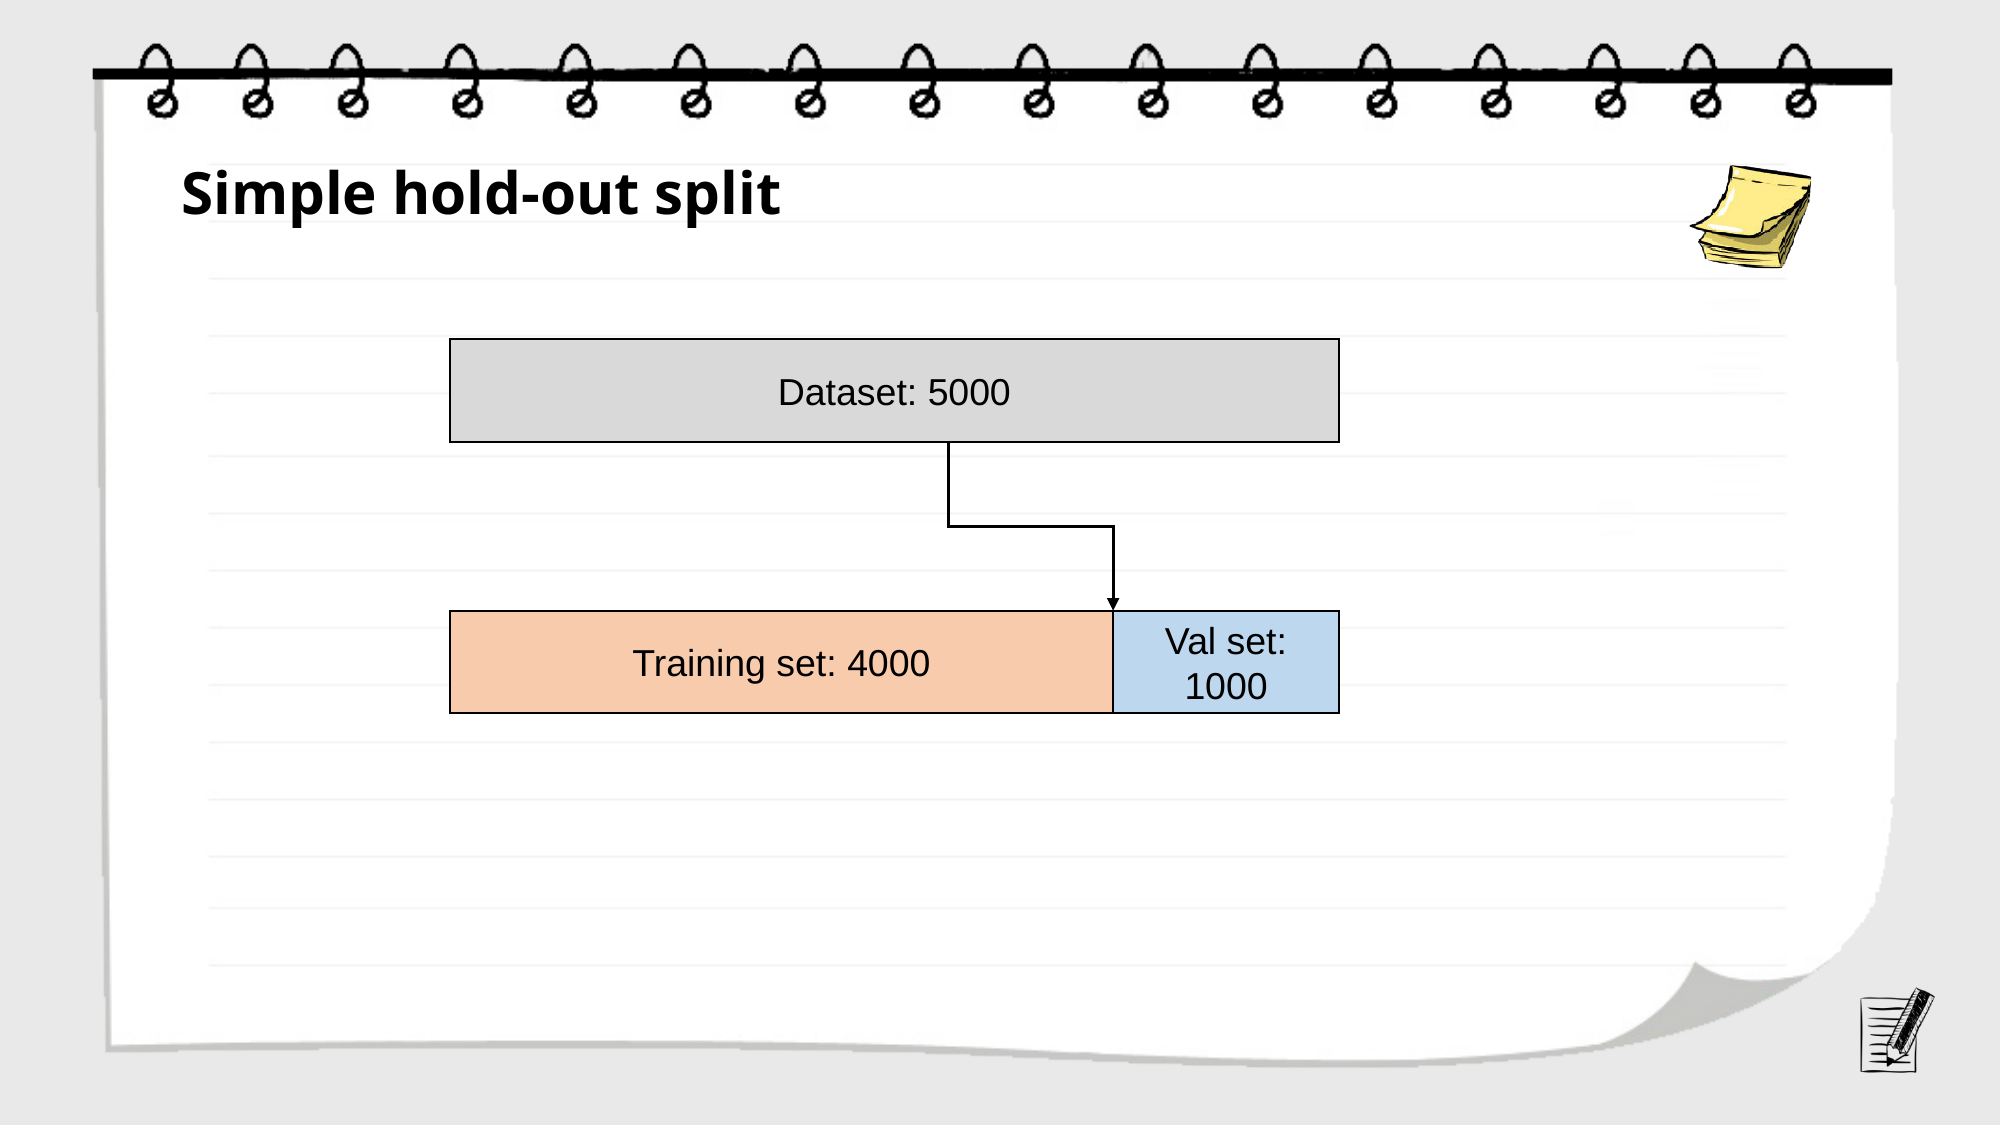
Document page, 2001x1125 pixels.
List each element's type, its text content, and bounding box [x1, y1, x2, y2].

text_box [946, 444, 1116, 609]
text_box Val set: 1000 [1112, 610, 1340, 714]
text_box Training set: 4000 [449, 610, 1112, 714]
text_box Dataset: 5000 [449, 338, 1340, 443]
picture [49, 17, 1981, 1125]
text_box Simple hold-out split [166, 156, 836, 248]
